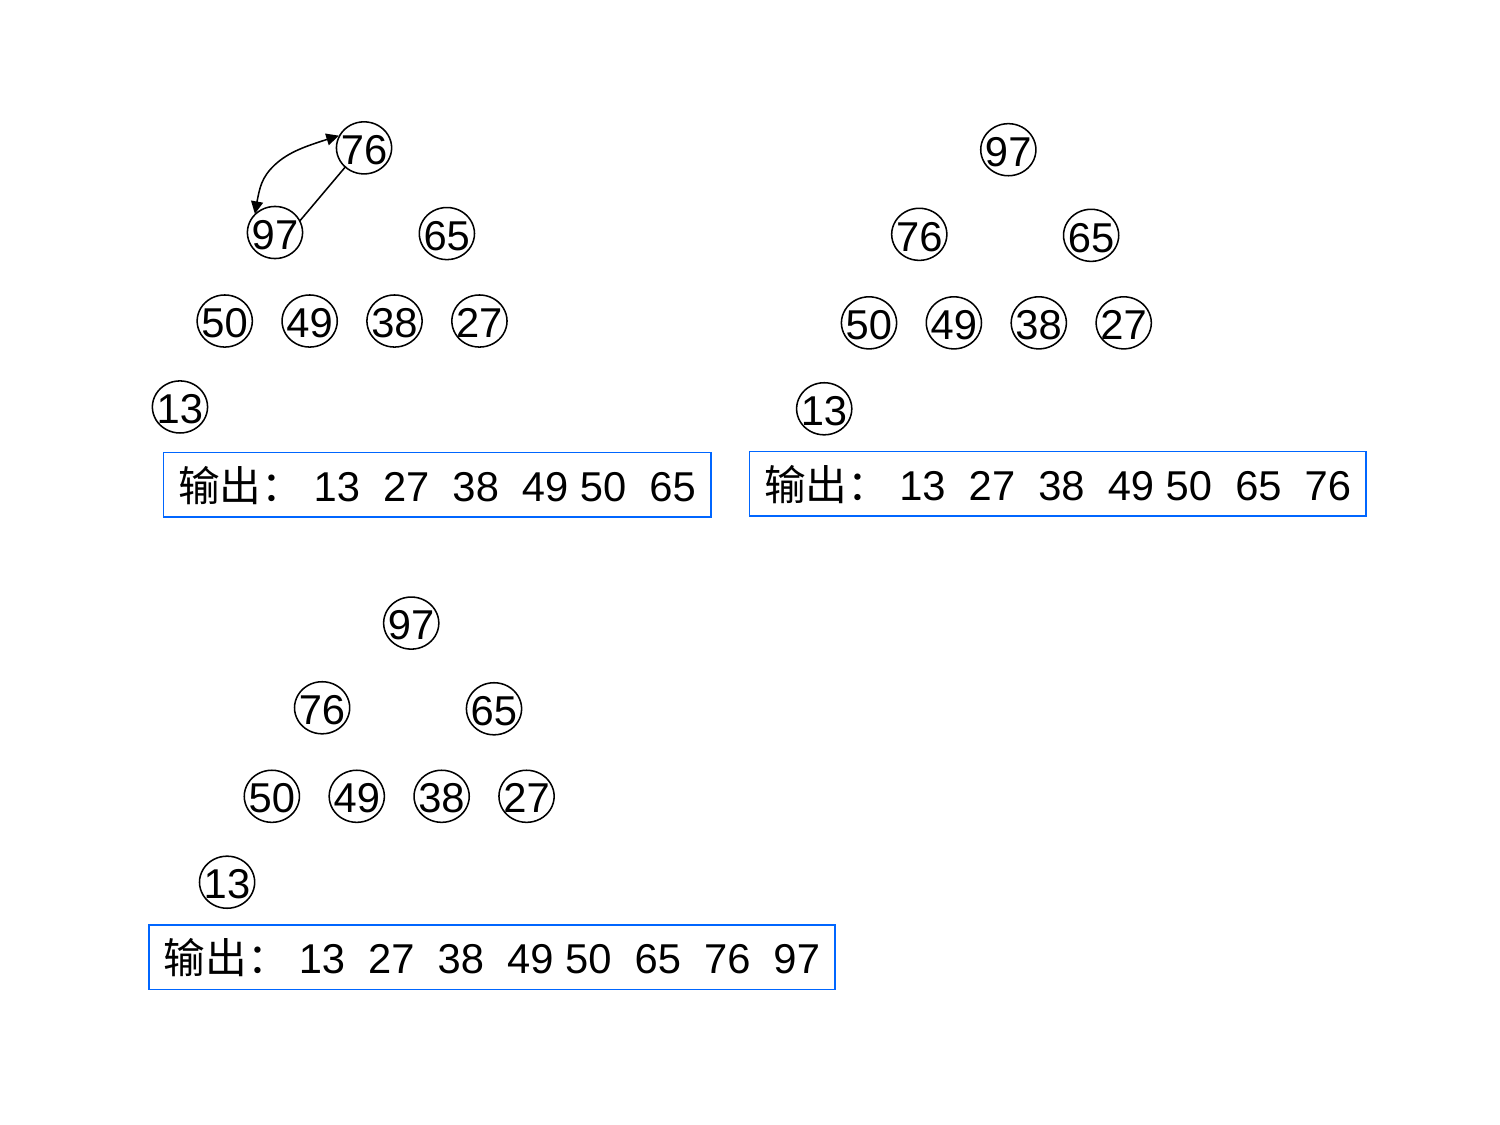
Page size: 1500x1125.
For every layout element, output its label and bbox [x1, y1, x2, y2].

text_box [178, 596, 805, 992]
text_box [775, 123, 1340, 519]
text_box [152, 121, 688, 520]
